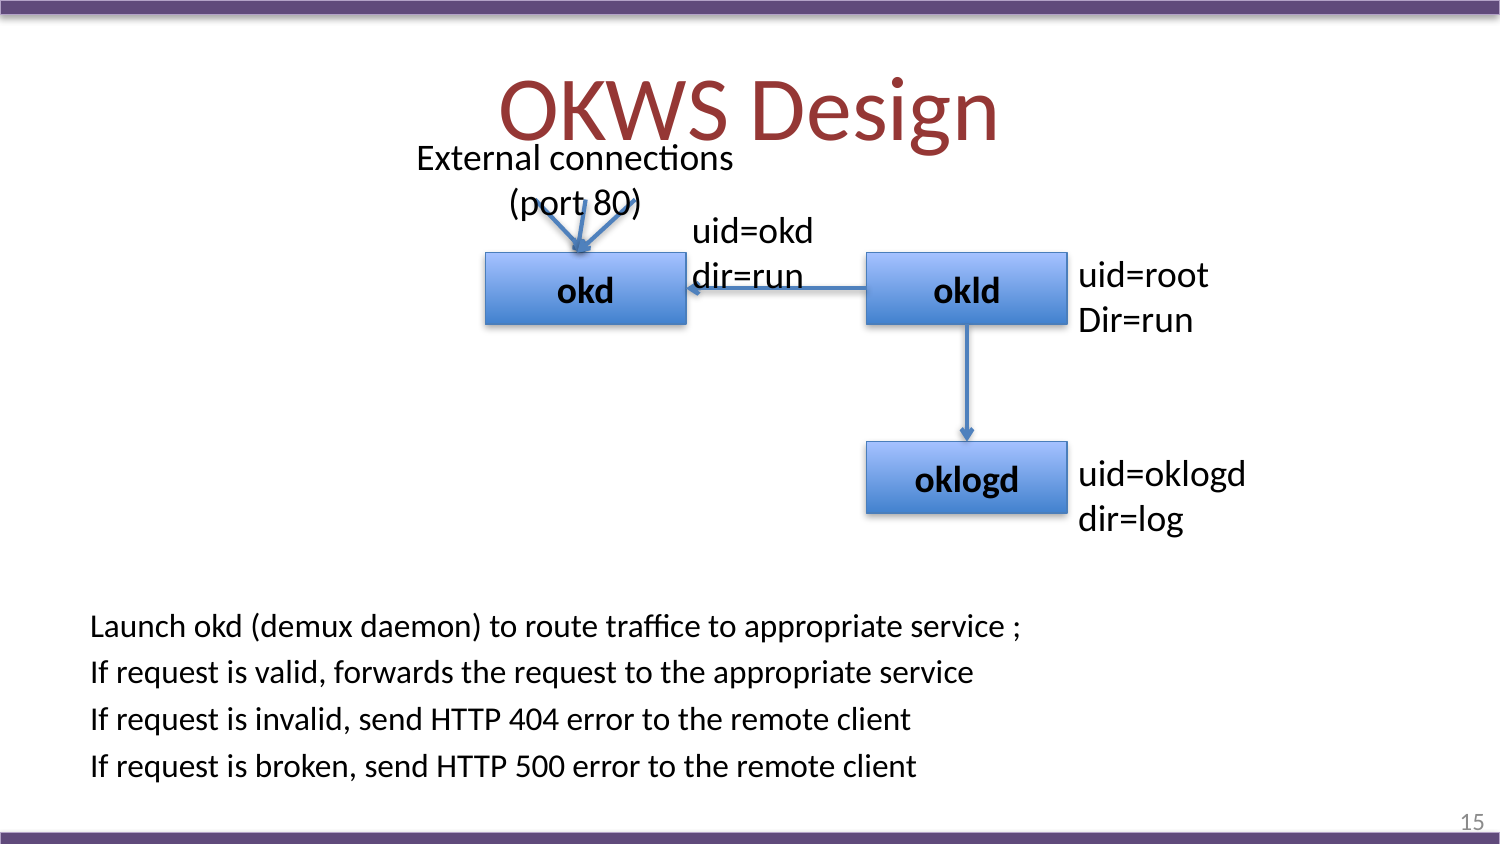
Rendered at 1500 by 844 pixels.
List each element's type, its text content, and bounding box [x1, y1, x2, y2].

text_box uid=root Dir=run [1063, 243, 1225, 348]
text_box uid=oklogd dir=log [1063, 441, 1262, 547]
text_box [576, 199, 636, 253]
list Launch okd (demux daemon) to route traffice to appropriate service ; If request is valid, forwards the request to the appropriate service If request is invalid, send HTTP 404 error to the remote client If request is broken, send HTTP 500 error to the remote client [75, 596, 1425, 660]
text_box External connections (port 80) [318, 125, 833, 231]
text_box okd [485, 252, 687, 325]
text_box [534, 199, 572, 253]
slide_number 15 [1149, 798, 1500, 843]
text_box oklogd [866, 441, 1063, 514]
title OKWS Design [75, 33, 1425, 175]
text_box uid=okd dir=run [677, 198, 830, 304]
text_box okld [866, 252, 1063, 325]
